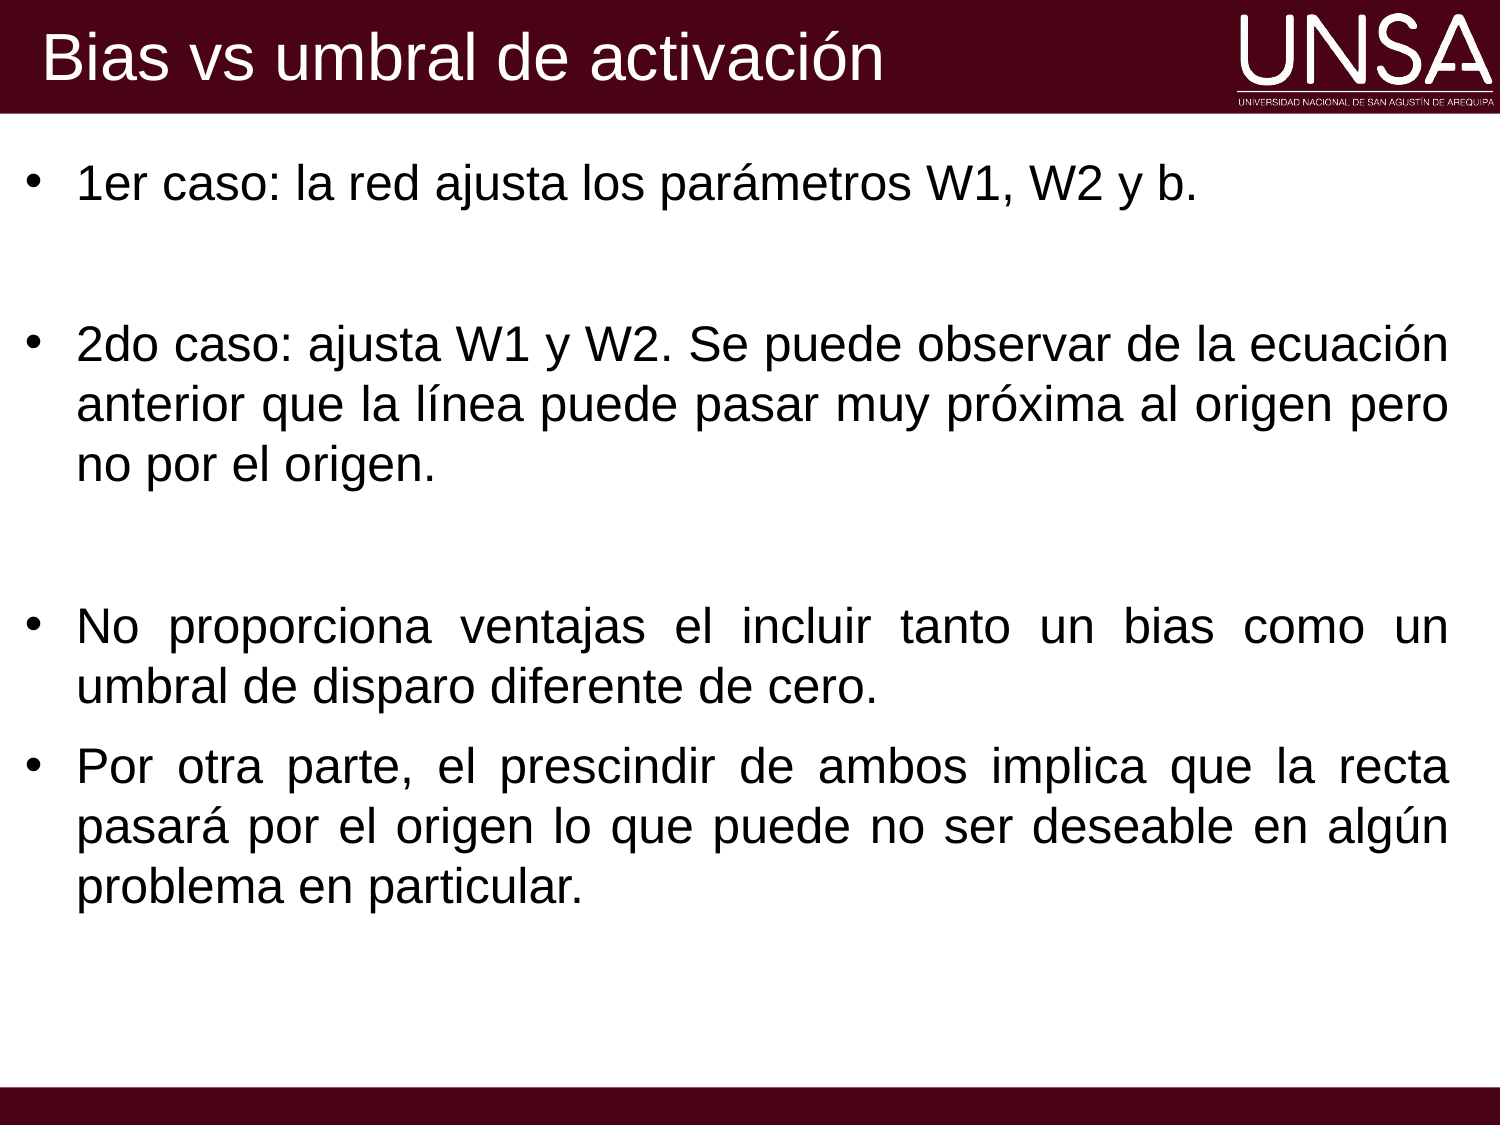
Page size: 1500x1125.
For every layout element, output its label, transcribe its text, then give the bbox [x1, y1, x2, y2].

title Bias vs umbral de activación [41, 19, 1147, 114]
picture [1237, 13, 1494, 106]
list 1er caso: la red ajusta los parámetros W1, W2 y b. 2do caso: ajusta W1 y W2. Se puede observar de la ecuación anterior que la línea puede pasar muy próxima al origen pero no por el origen. No proporciona ventajas el incluir tanto un bias como un umbral de disparo diferente de cero. Por otra parte, el prescindir de ambos implica que la recta pasará por el origen lo que puede no ser deseable en algún problema en particular. [24, 149, 1450, 1058]
